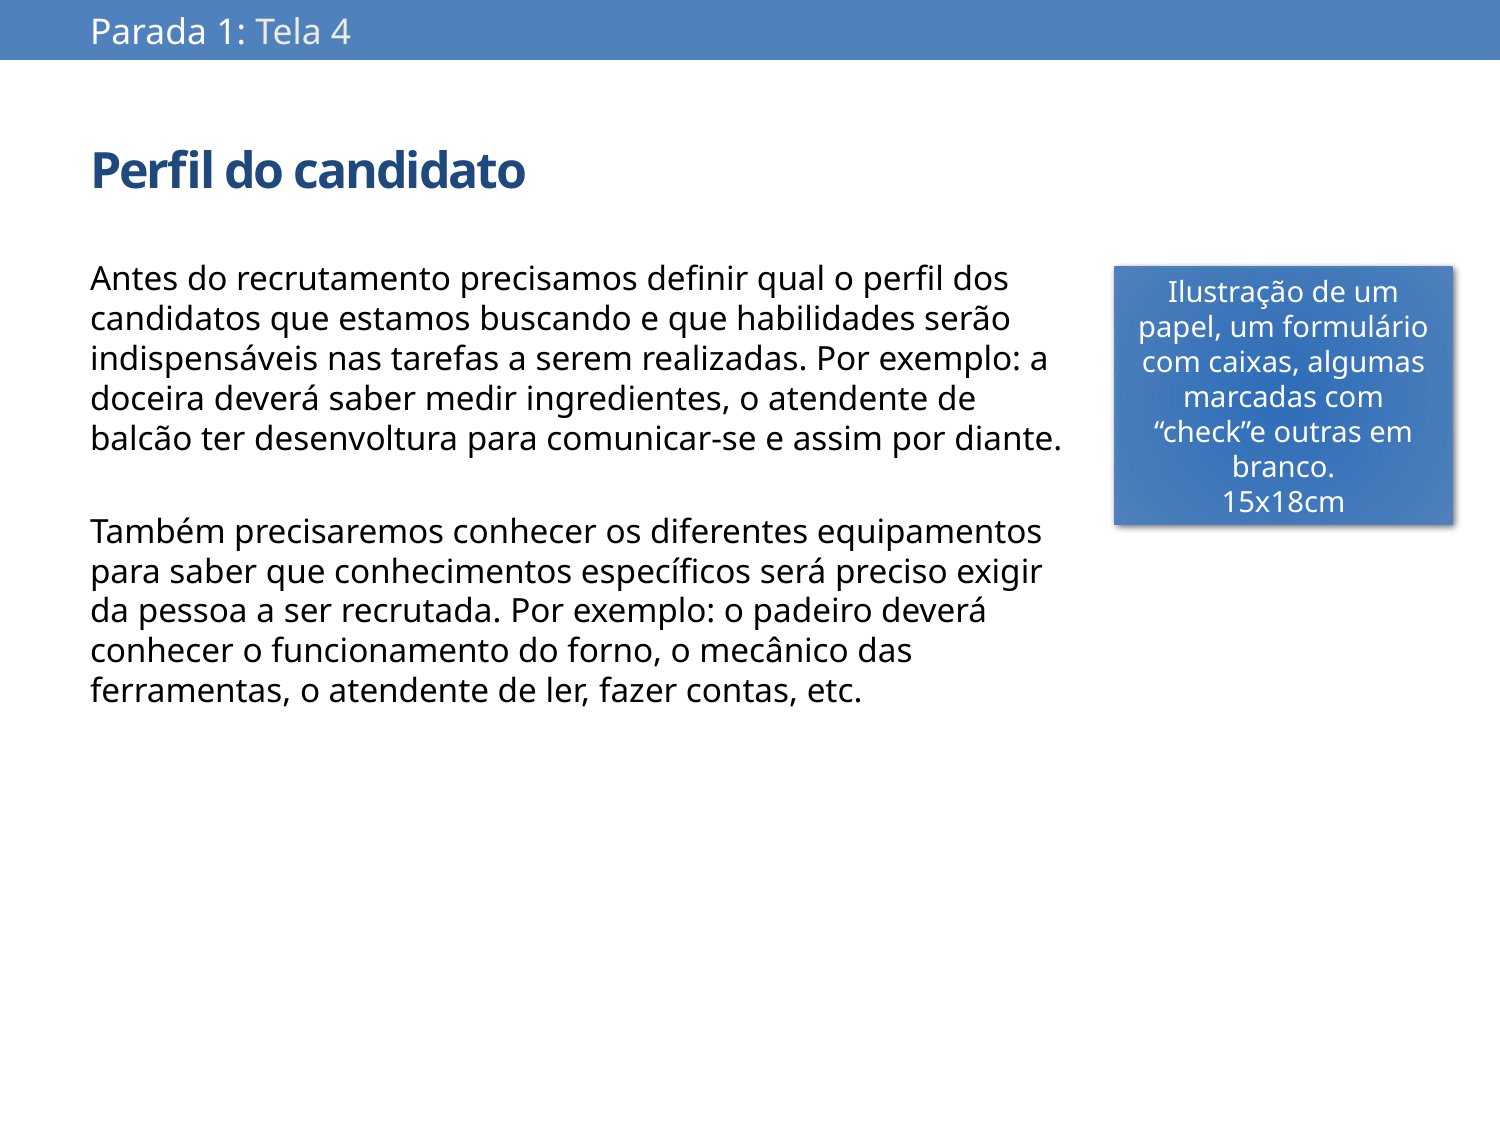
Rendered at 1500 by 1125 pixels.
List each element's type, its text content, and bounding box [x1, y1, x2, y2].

text_box Parada 1: Tela 4 [74, 1, 1425, 59]
text_box Ilustração de um papel, um formulário com caixas, algumas marcadas com “check”e outras em branco. 15x18cm [1114, 266, 1453, 525]
title Perfil do candidato [75, 87, 1088, 249]
list Antes do recrutamento precisamos definir qual o perfil dos candidatos que estamos buscando e que habilidades serão indispensáveis nas tarefas a serem realizadas. Por exemplo: a doceira deverá saber medir ingredientes, o atendente de balcão ter desenvoltura para comunicar-se e assim por diante. Também precisaremos conhecer os diferentes equipamentos para saber que conhecimentos específicos será preciso exigir da pessoa a ser recrutada. Por exemplo: o padeiro deverá conhecer o funcionamento do forno, o mecânico das ferramentas, o atendente de ler, fazer contas, etc. [75, 249, 1088, 1063]
